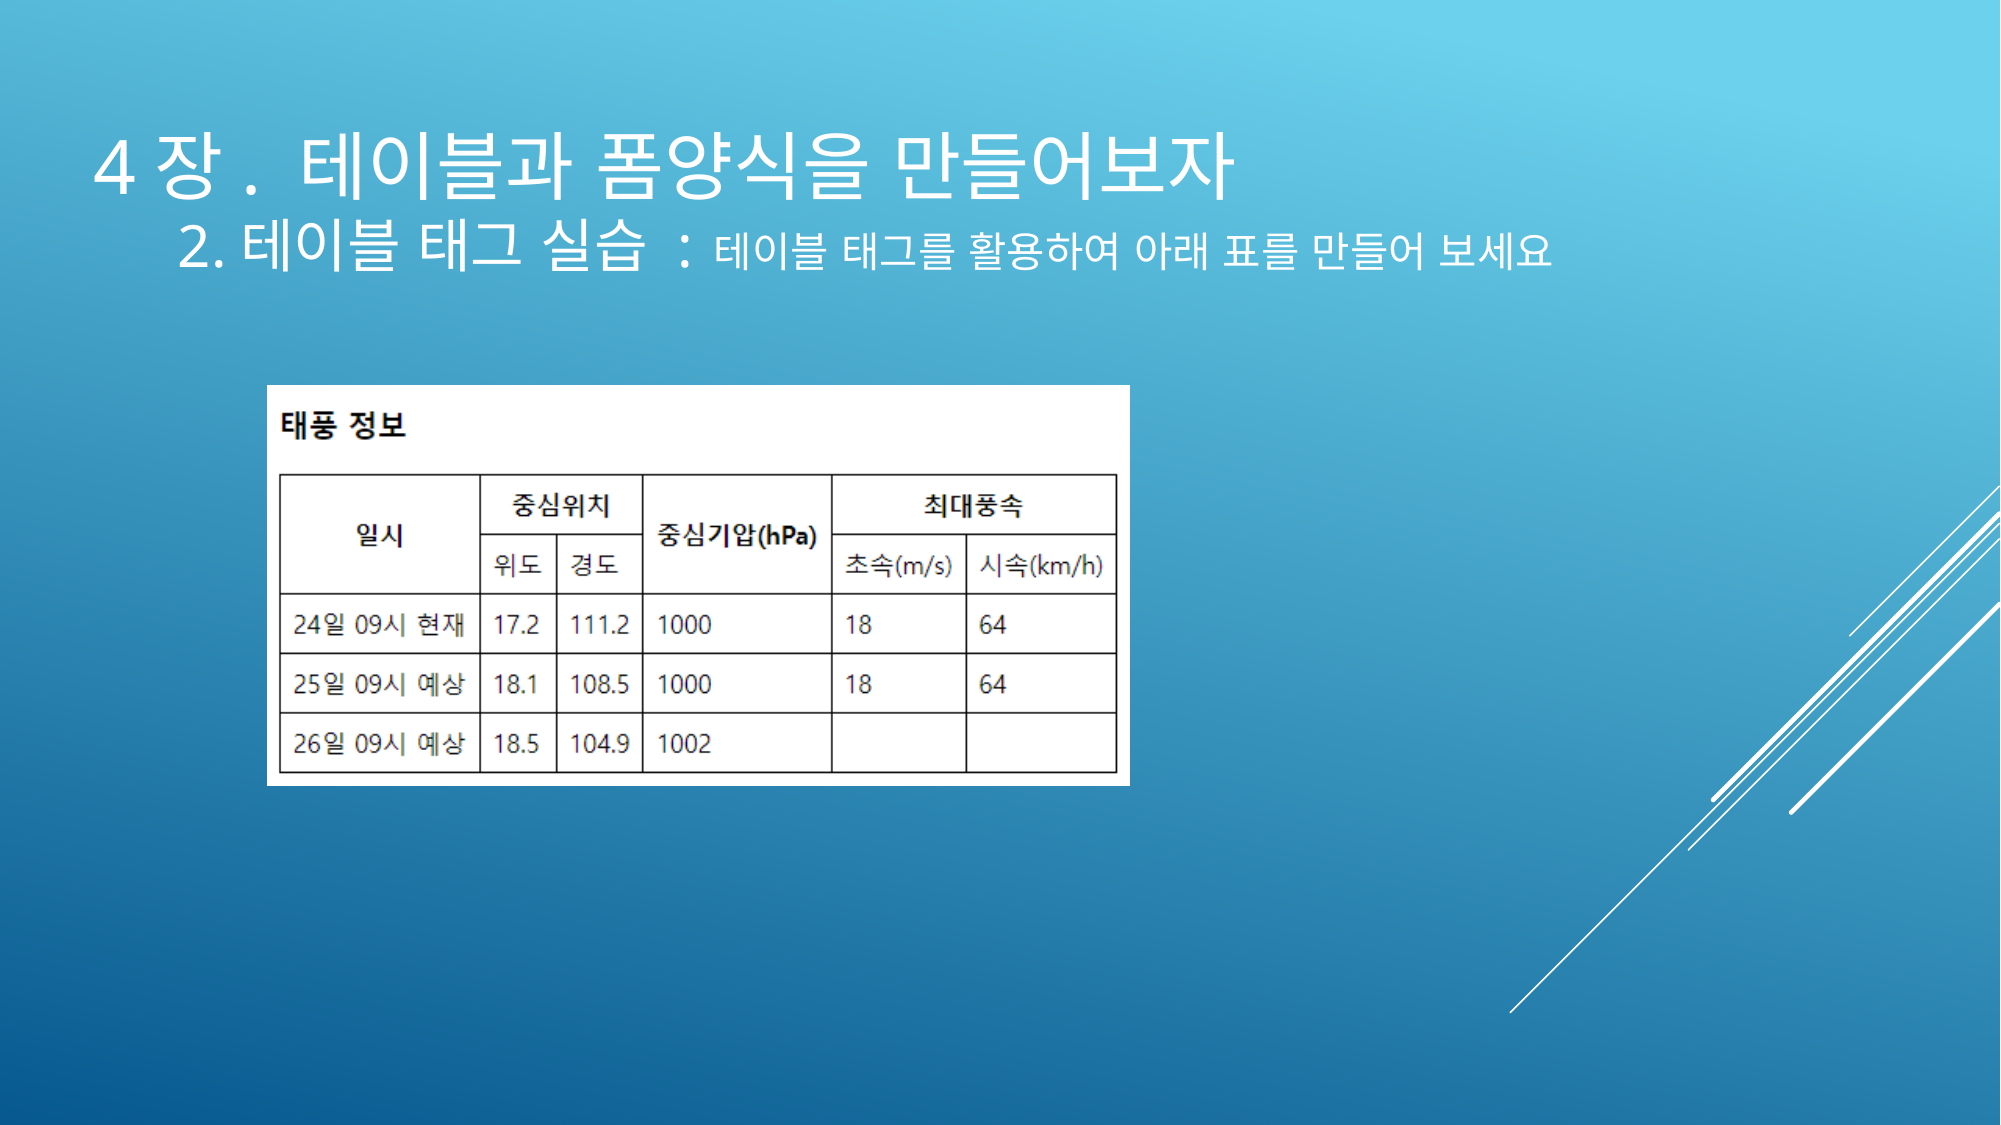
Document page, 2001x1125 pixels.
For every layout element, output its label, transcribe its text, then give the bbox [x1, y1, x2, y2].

picture [267, 385, 1131, 786]
title 4장. 테이블과 폼양식을 만들어보자 [78, 40, 1479, 288]
text_box 2.테이블 태그 실습 : 테이블 태그를 활용하여 아래 표를 만들어 보세요 [163, 202, 1570, 287]
